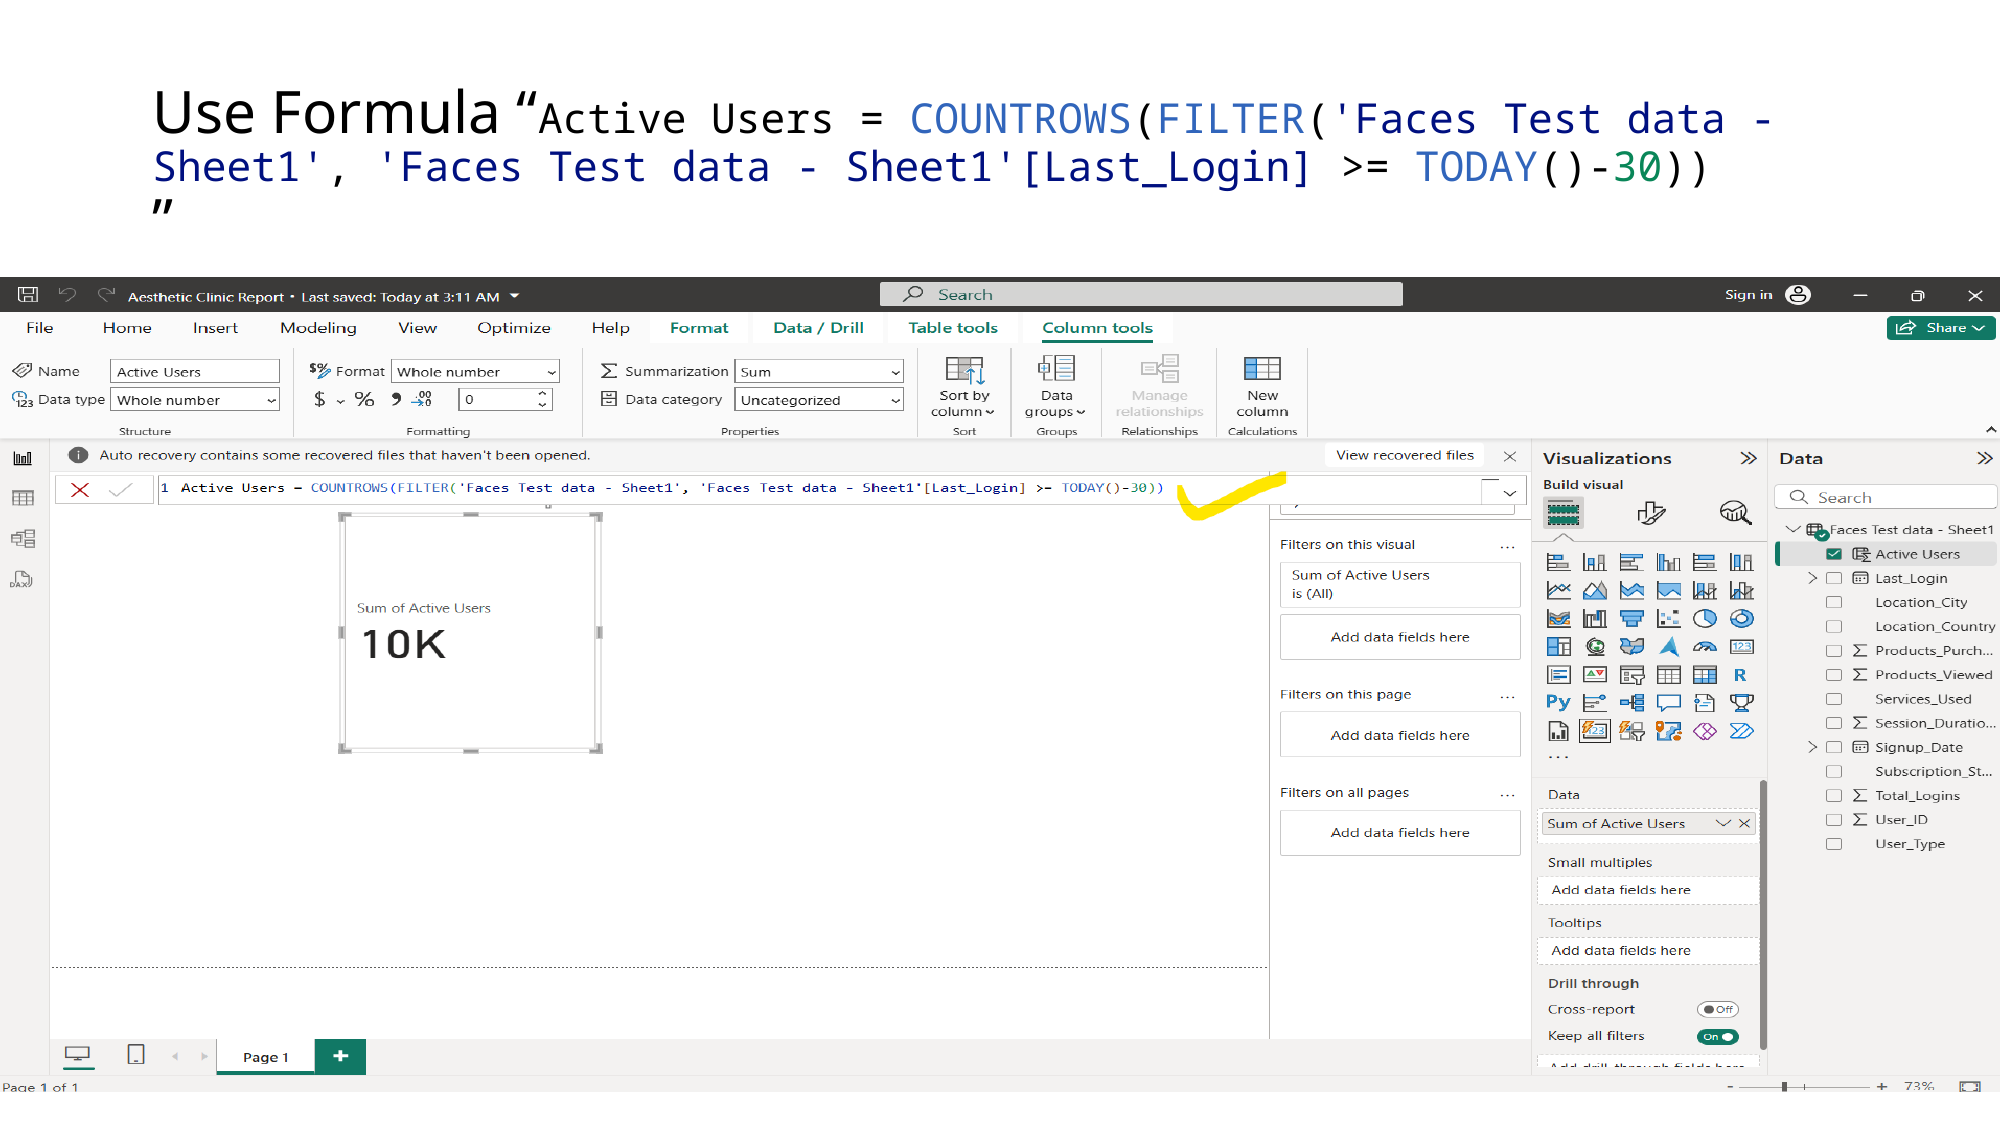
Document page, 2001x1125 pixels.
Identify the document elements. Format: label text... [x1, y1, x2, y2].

picture [0, 277, 2000, 1092]
title Use Formula “Active Users = COUNTROWS(FILTER('Faces Test data - Sheet1', 'Faces Test data - Sheet1'[Last_Login] >= TODAY()-30)) ” [137, 59, 1863, 277]
